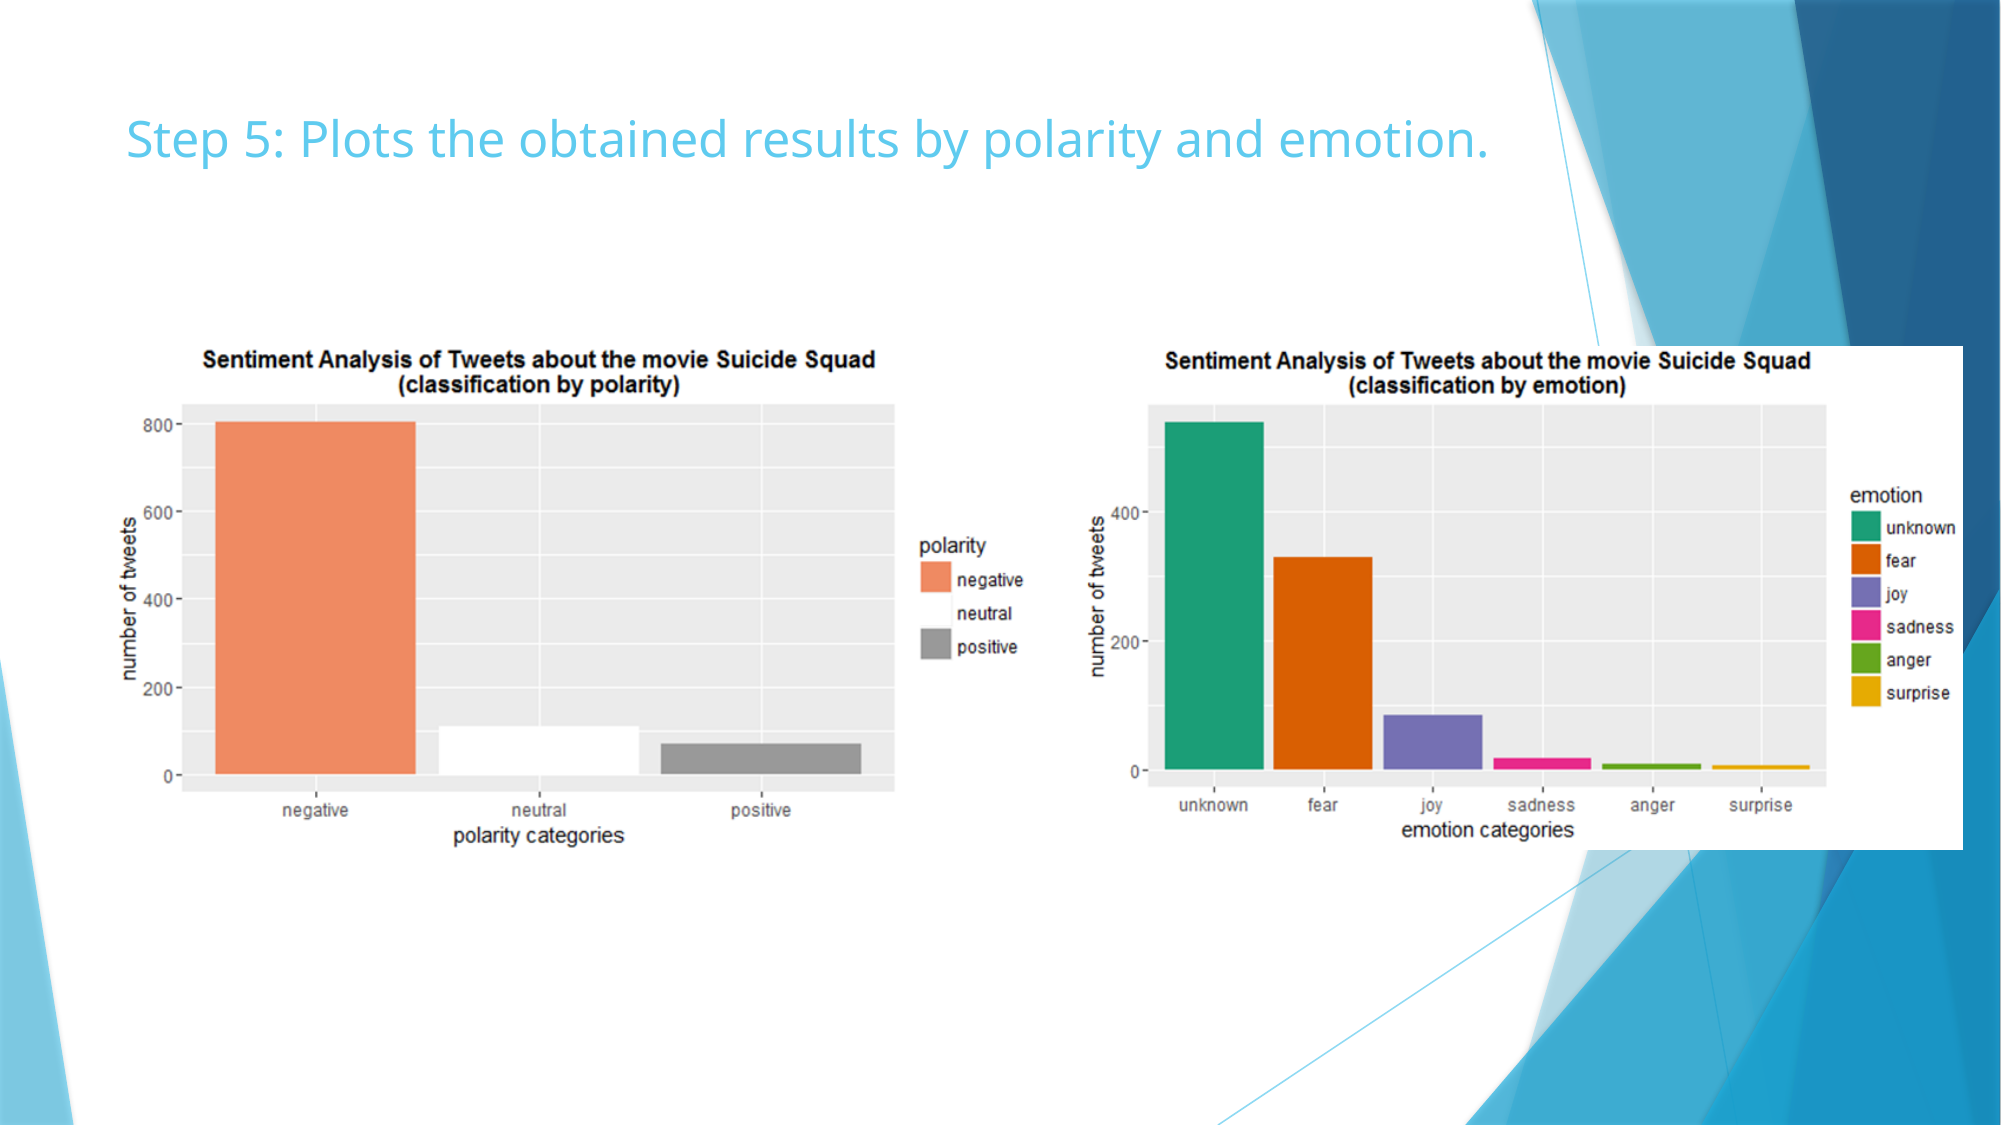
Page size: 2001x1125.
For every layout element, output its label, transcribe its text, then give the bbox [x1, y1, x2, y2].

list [110, 346, 1035, 850]
picture [1079, 346, 1963, 850]
title Step 5: Plots the obtained results by polarity and emotion. [111, 99, 1522, 289]
